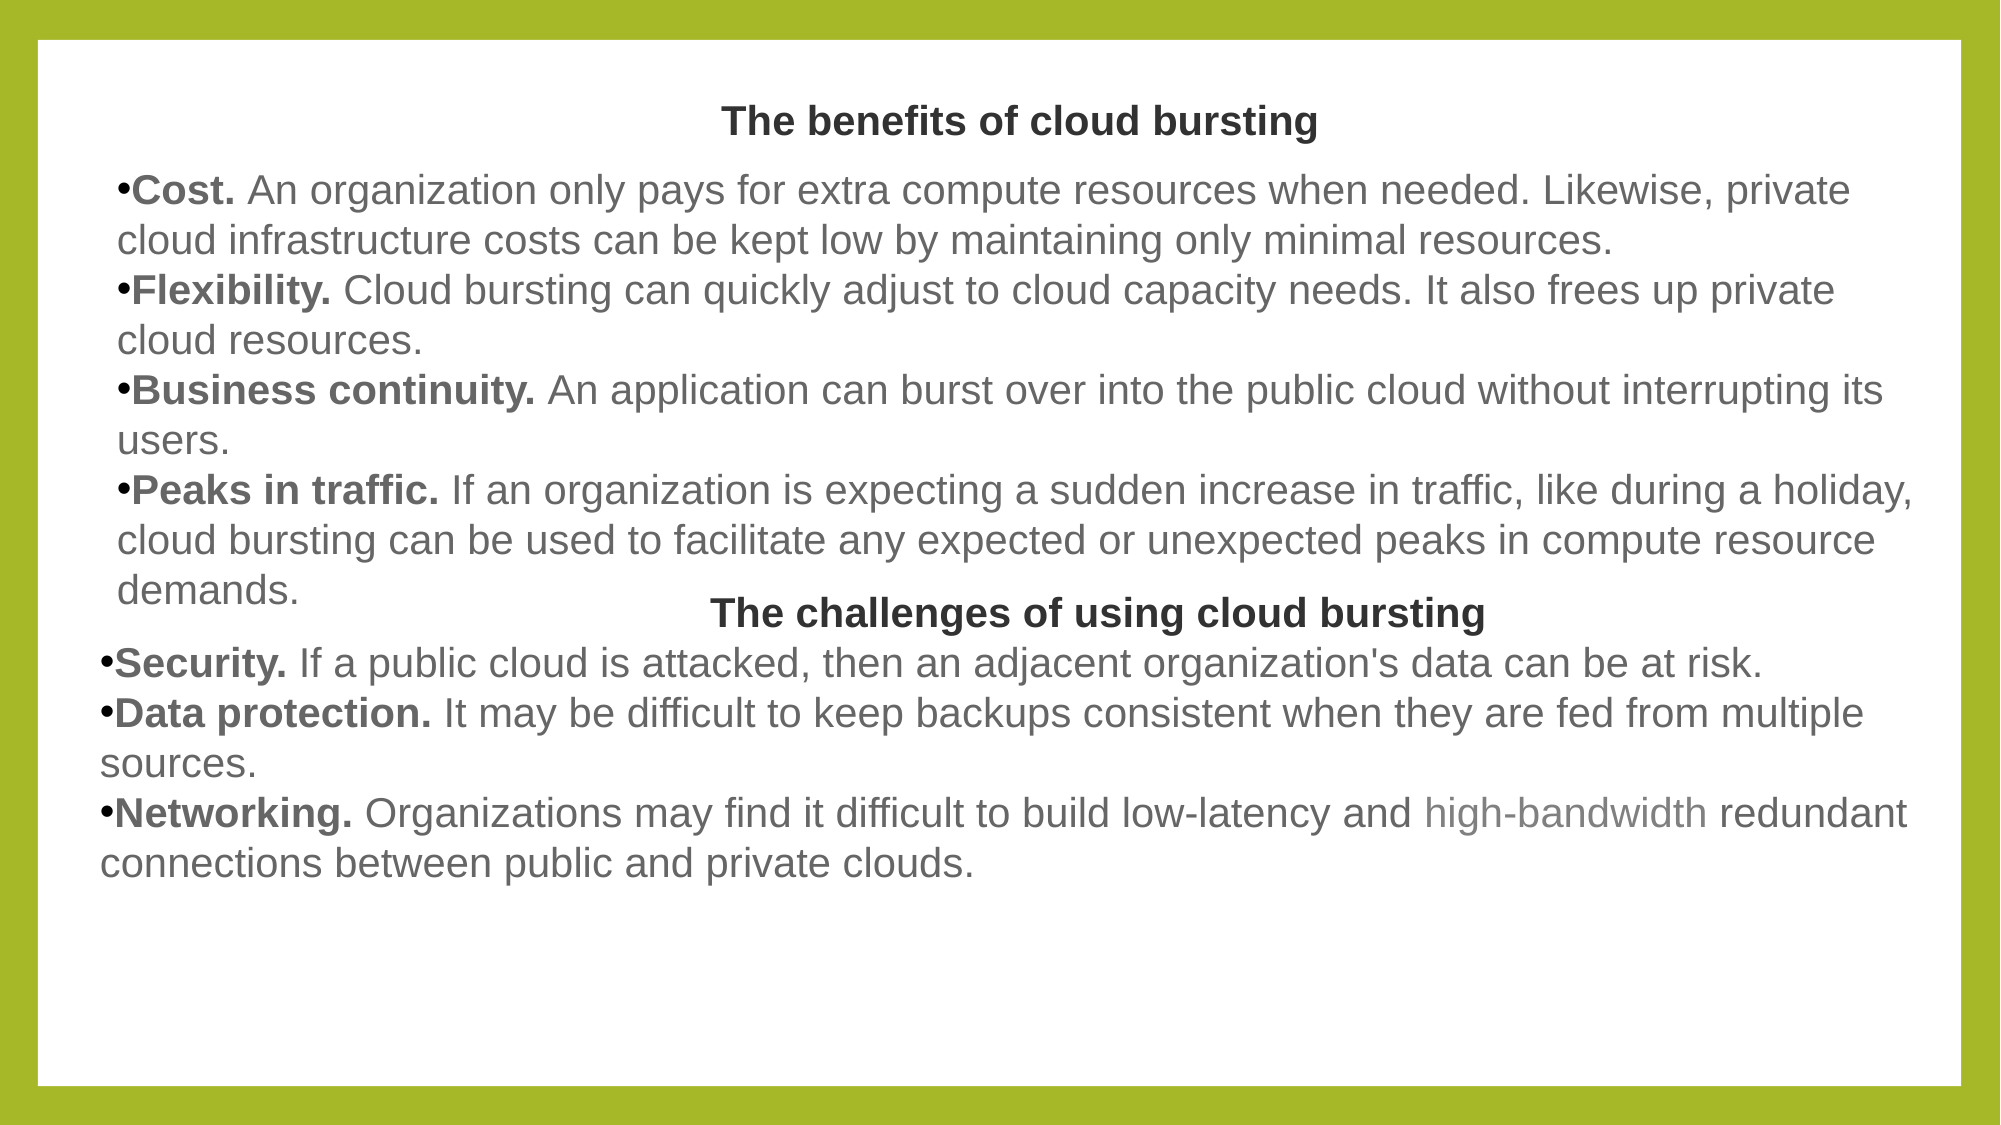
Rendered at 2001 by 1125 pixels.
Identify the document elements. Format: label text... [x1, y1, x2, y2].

text_box The benefits of cloud bursting [585, 86, 1456, 151]
text_box The challenges of using cloud bursting [695, 578, 1502, 628]
text_box Security. If a public cloud is attacked, then an adjacent organization's data can be at risk. Data protection. It may be difficult to keep backups consistent when they are fed from multiple sources. Networking. Organizations may find it difficult to build low-latency and high-bandwidth redundant connections between public and private clouds. [85, 628, 1962, 894]
text_box Cost. An organization only pays for extra compute resources when needed. Likewise, private cloud infrastructure costs can be kept low by maintaining only minimal resources. Flexibility. Cloud bursting can quickly adjust to cloud capacity needs. It also frees up private cloud resources. Business continuity. An application can burst over into the public cloud without interrupting its users. Peaks in traffic. If an organization is expecting a sudden increase in traffic, like during a holiday, cloud bursting can be used to facilitate any expected or unexpected peaks in compute resource demands. [102, 155, 1939, 621]
